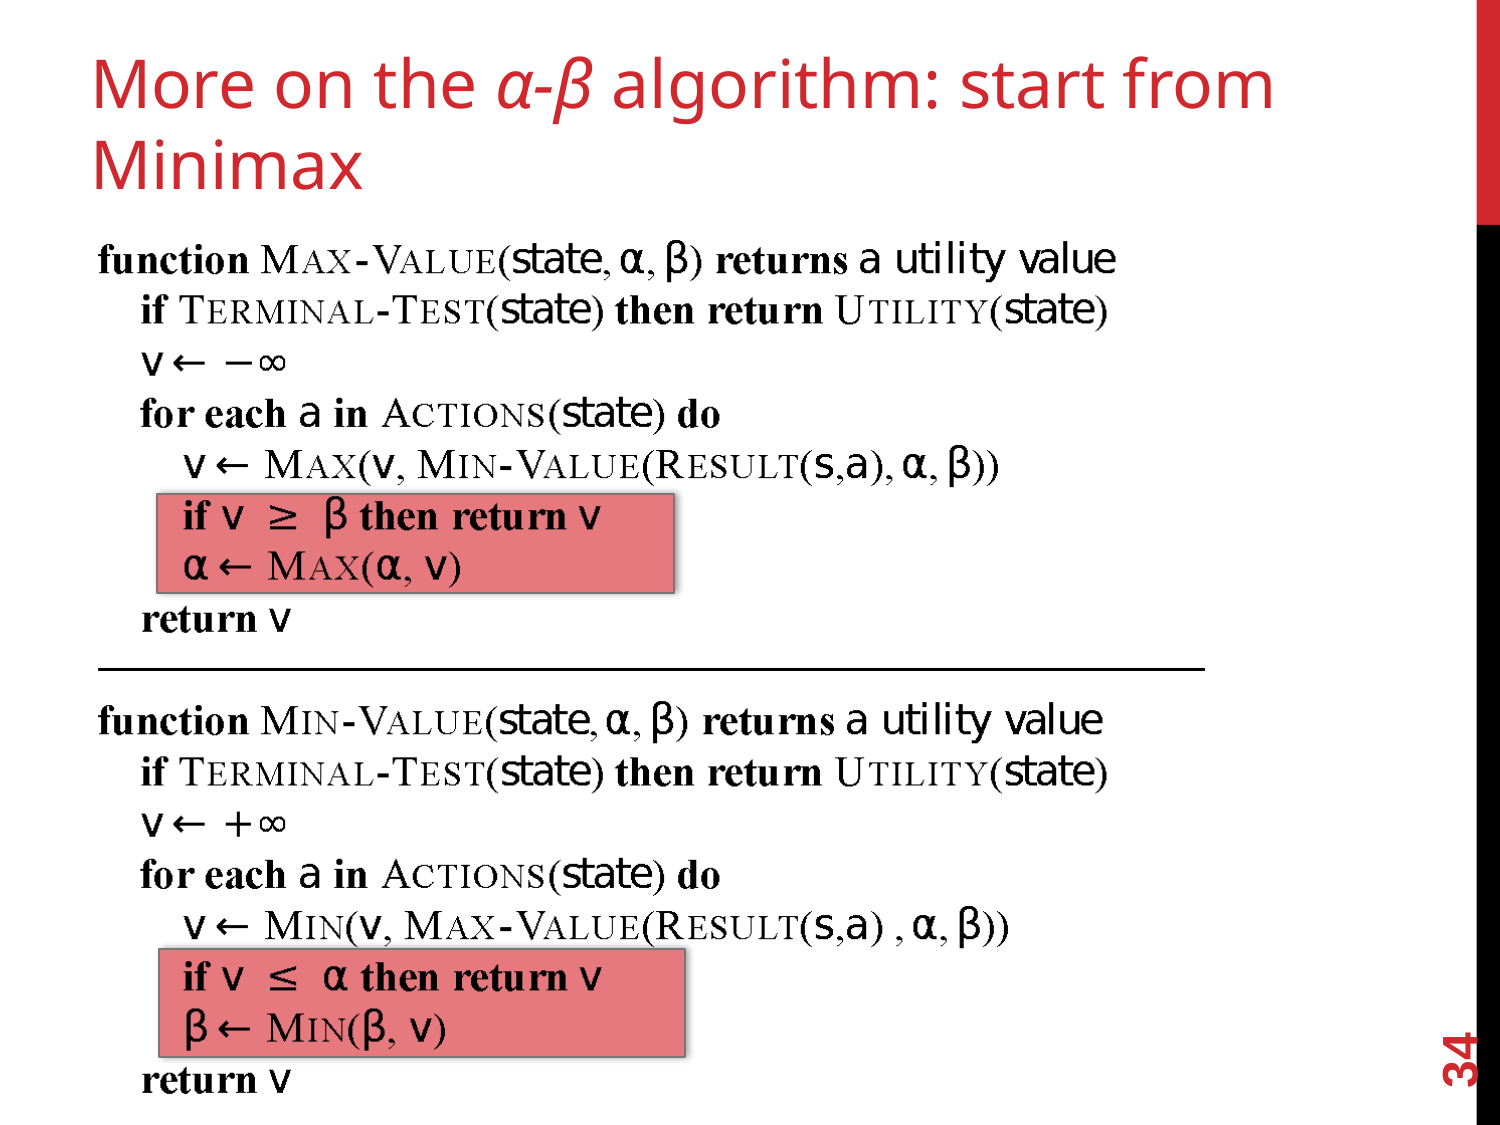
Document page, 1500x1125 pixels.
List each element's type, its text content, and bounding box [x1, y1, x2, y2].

picture [81, 227, 1205, 1125]
title More on the α-β algorithm: start from Minimax [75, 37, 1360, 211]
slide_number ‹#› [1427, 887, 1488, 1104]
